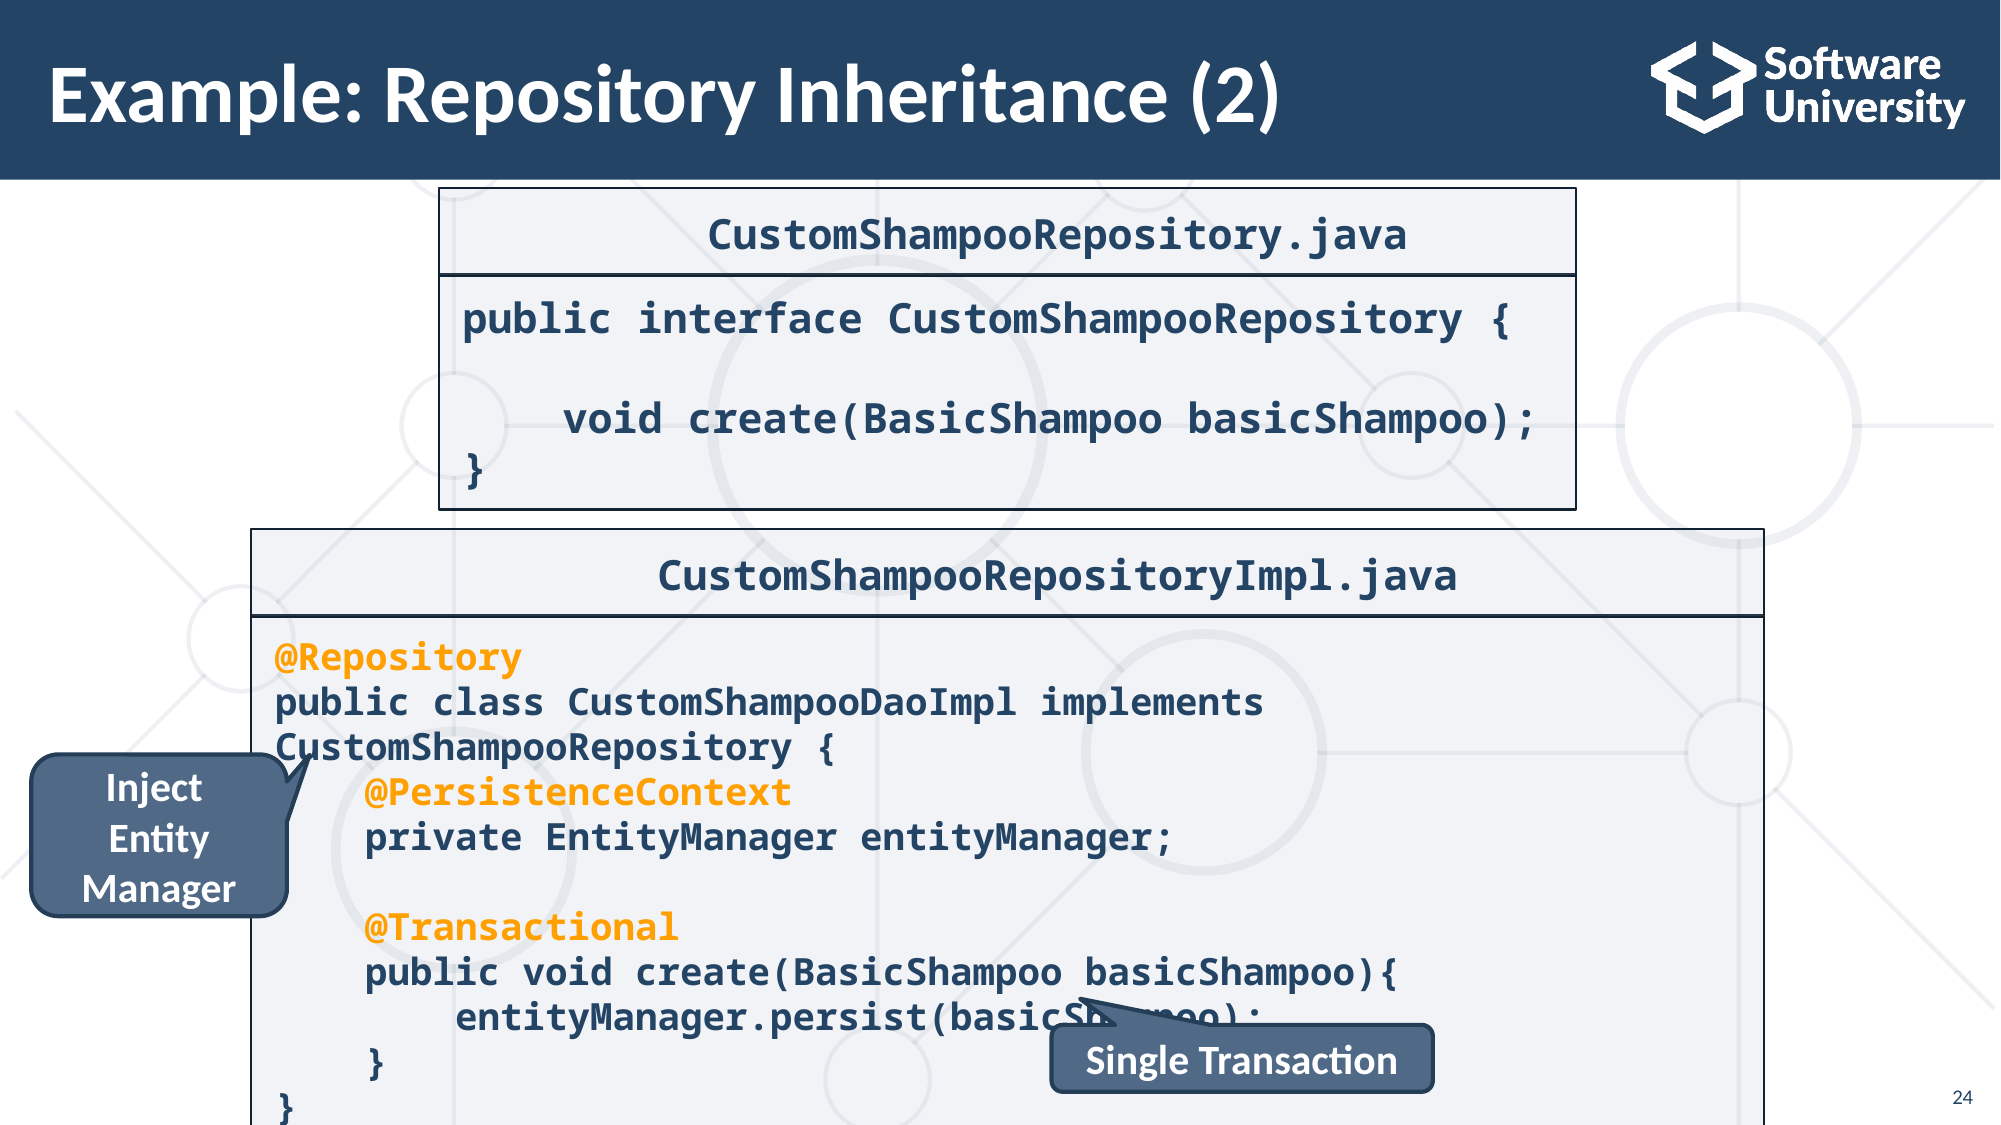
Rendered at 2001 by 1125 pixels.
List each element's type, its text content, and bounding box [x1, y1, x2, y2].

title Example: Repository Inheritance (2) [31, 16, 1625, 162]
slide_number 24 [1927, 1067, 1989, 1117]
text_box public interface CustomShampooRepository { void create(BasicShampoo basicShampoo); } [438, 276, 1577, 510]
text_box @Repository public class CustomShampooDaoImpl implements CustomShampooRepository { @PersistenceContext private EntityManager entityManager; @Transactional public void create(BasicShampoo basicShampoo){ entityManager.persist(basicShampoo); } } [251, 617, 1764, 1125]
text_box Single Transaction [1049, 996, 1435, 1094]
text_box Inject Entity Manager [29, 752, 312, 919]
picture [1651, 41, 1966, 134]
text_box CustomShampooRepository.java [438, 187, 1577, 276]
text_box CustomShampooRepositoryImpl.java [251, 528, 1764, 617]
